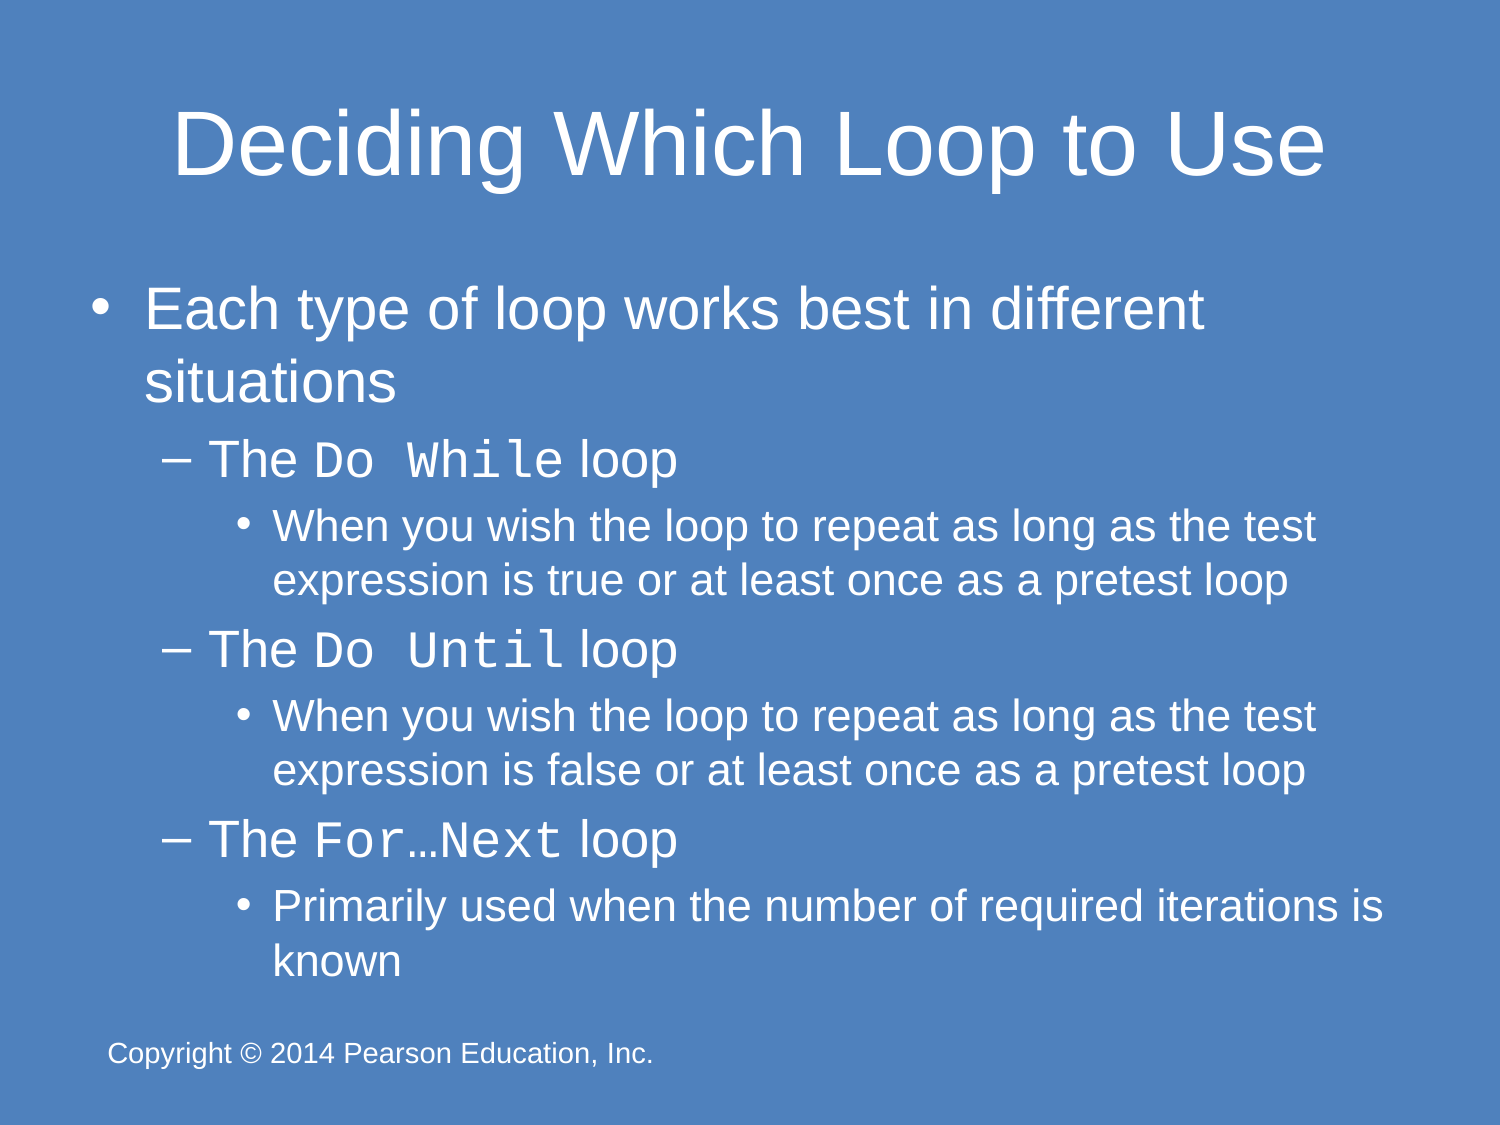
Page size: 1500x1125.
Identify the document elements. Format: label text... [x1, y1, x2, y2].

title Deciding Which Loop to Use [75, 45, 1425, 233]
list Each type of loop works best in different situations The Do While loop When you wish the loop to repeat as long as the test expression is true or at least once as a pretest loop The Do Until loop When you wish the loop to repeat as long as the test expression is false or at least once as a pretest loop The For…Next loop Primarily used when the number of required iterations is known [75, 262, 1425, 1005]
